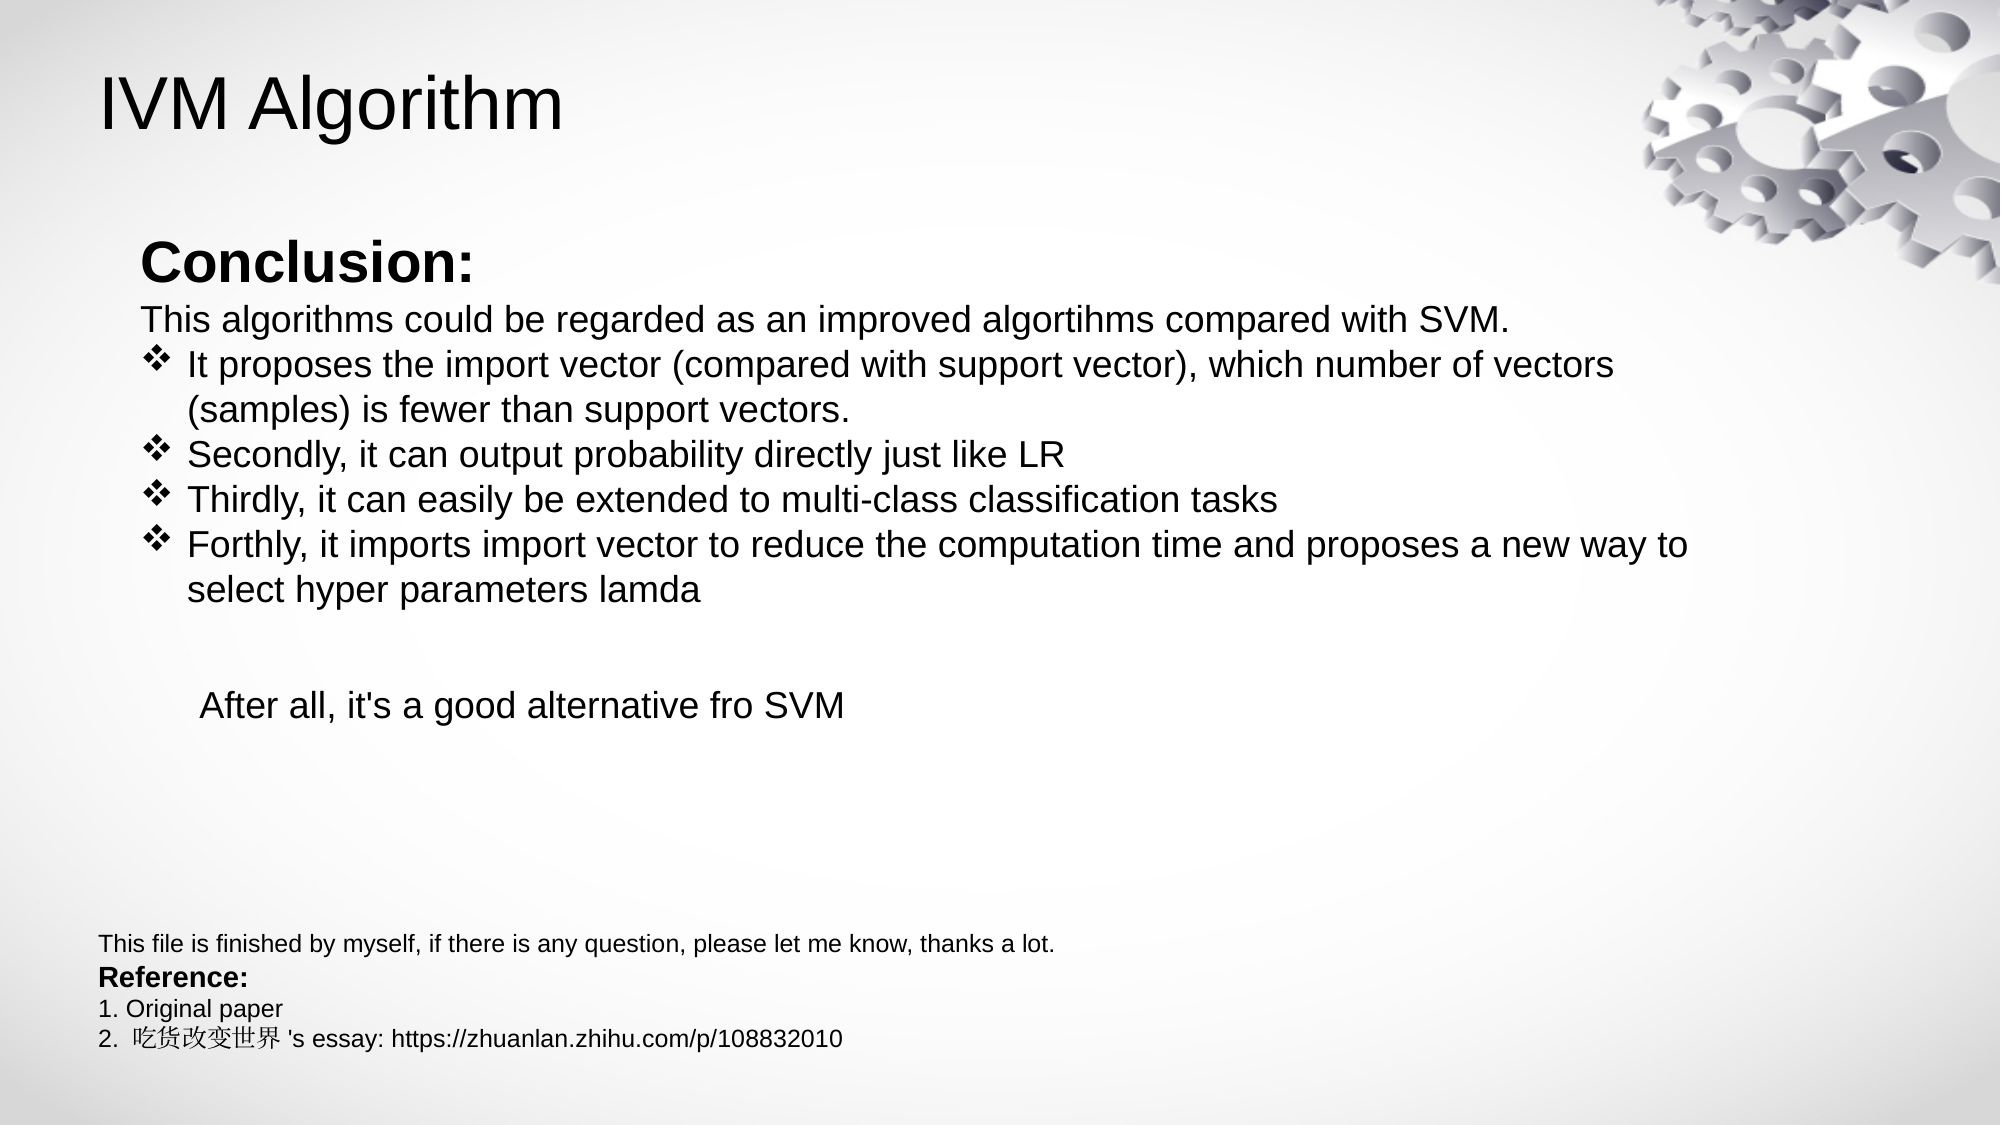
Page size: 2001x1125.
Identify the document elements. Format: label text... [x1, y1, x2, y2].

text_box This file is finished by myself, if there is any question, please let me know, thanks a lot. Reference: 1. Original paper 2. 吃货改变世界's essay: https://zhuanlan.zhihu.com/p/108832010 [83, 920, 1775, 1060]
text_box IVM Algorithm [83, 52, 1884, 148]
text_box Conclusion: This algorithms could be regarded as an improved algortihms compared with SVM. It proposes the import vector (compared with support vector), which number of vectors (samples) is fewer than support vectors. Secondly, it can output probability directly just like LR Thirdly, it can easily be extended to multi-class classification tasks Forthly, it imports import vector to reduce the computation time and proposes a new way to select hyper parameters lamda [125, 217, 1750, 617]
text_box After all, it's a good alternative fro SVM [184, 673, 1130, 734]
picture [0, 0, 2000, 1125]
